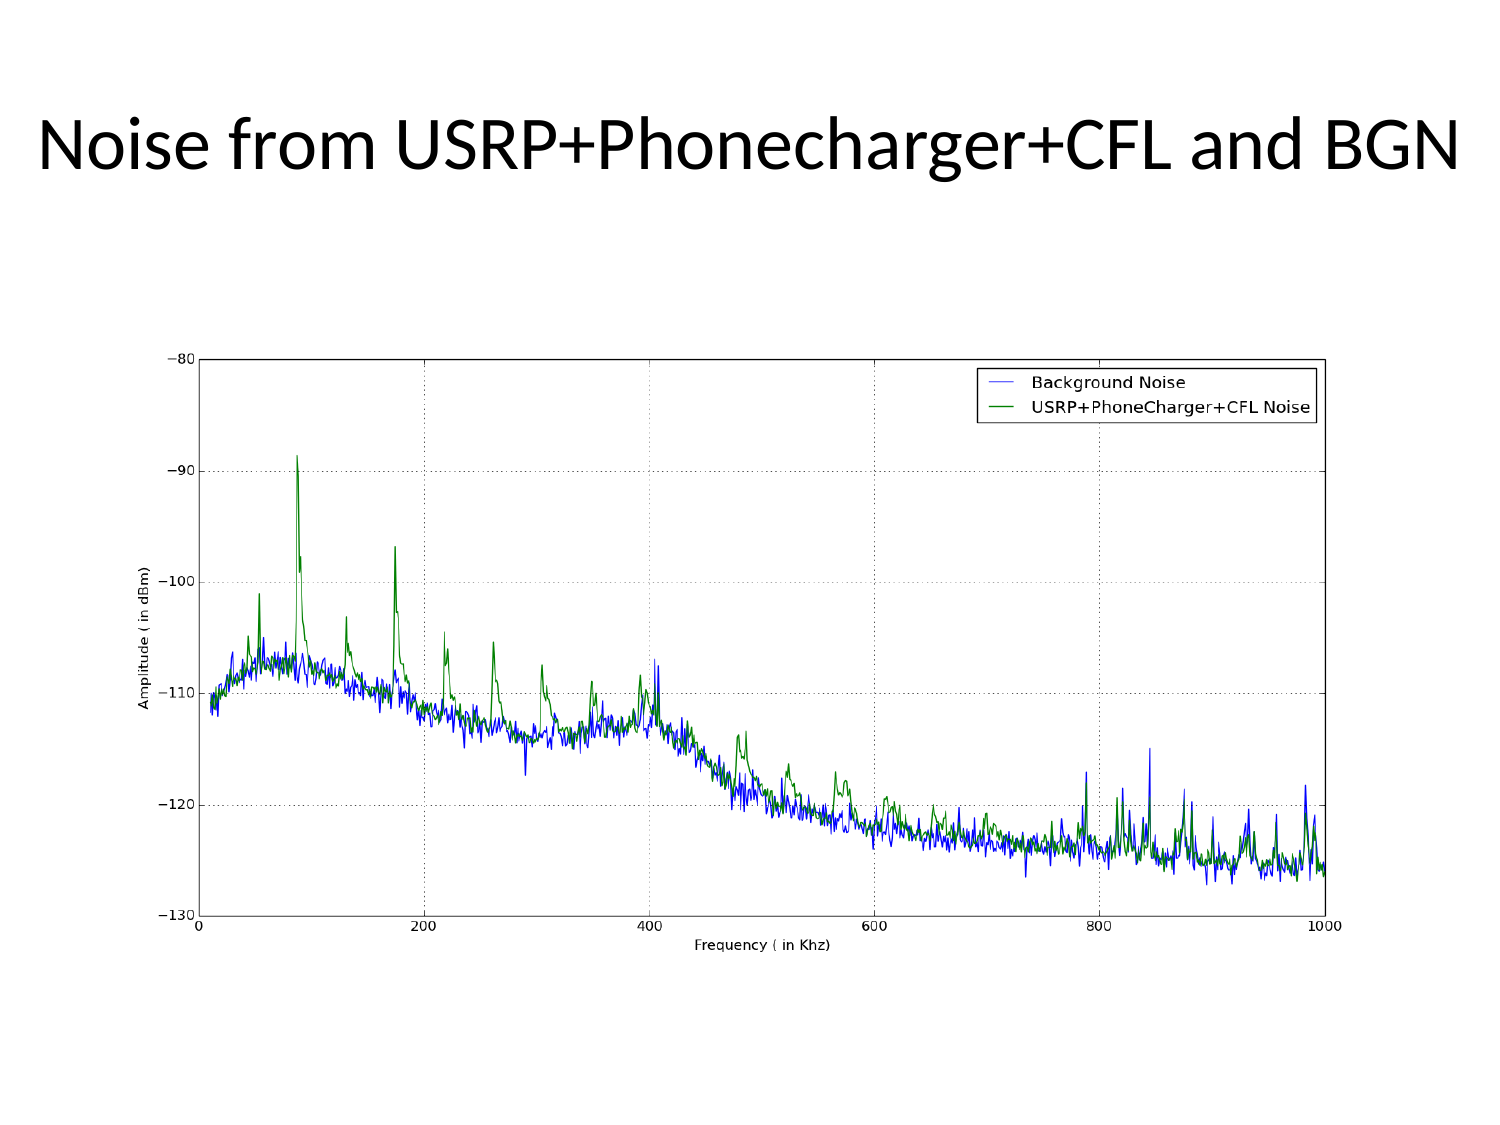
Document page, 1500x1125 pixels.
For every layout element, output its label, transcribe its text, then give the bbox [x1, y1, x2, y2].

title Noise from USRP+Phonecharger+CFL and BGN [17, 45, 1483, 233]
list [17, 290, 1469, 985]
